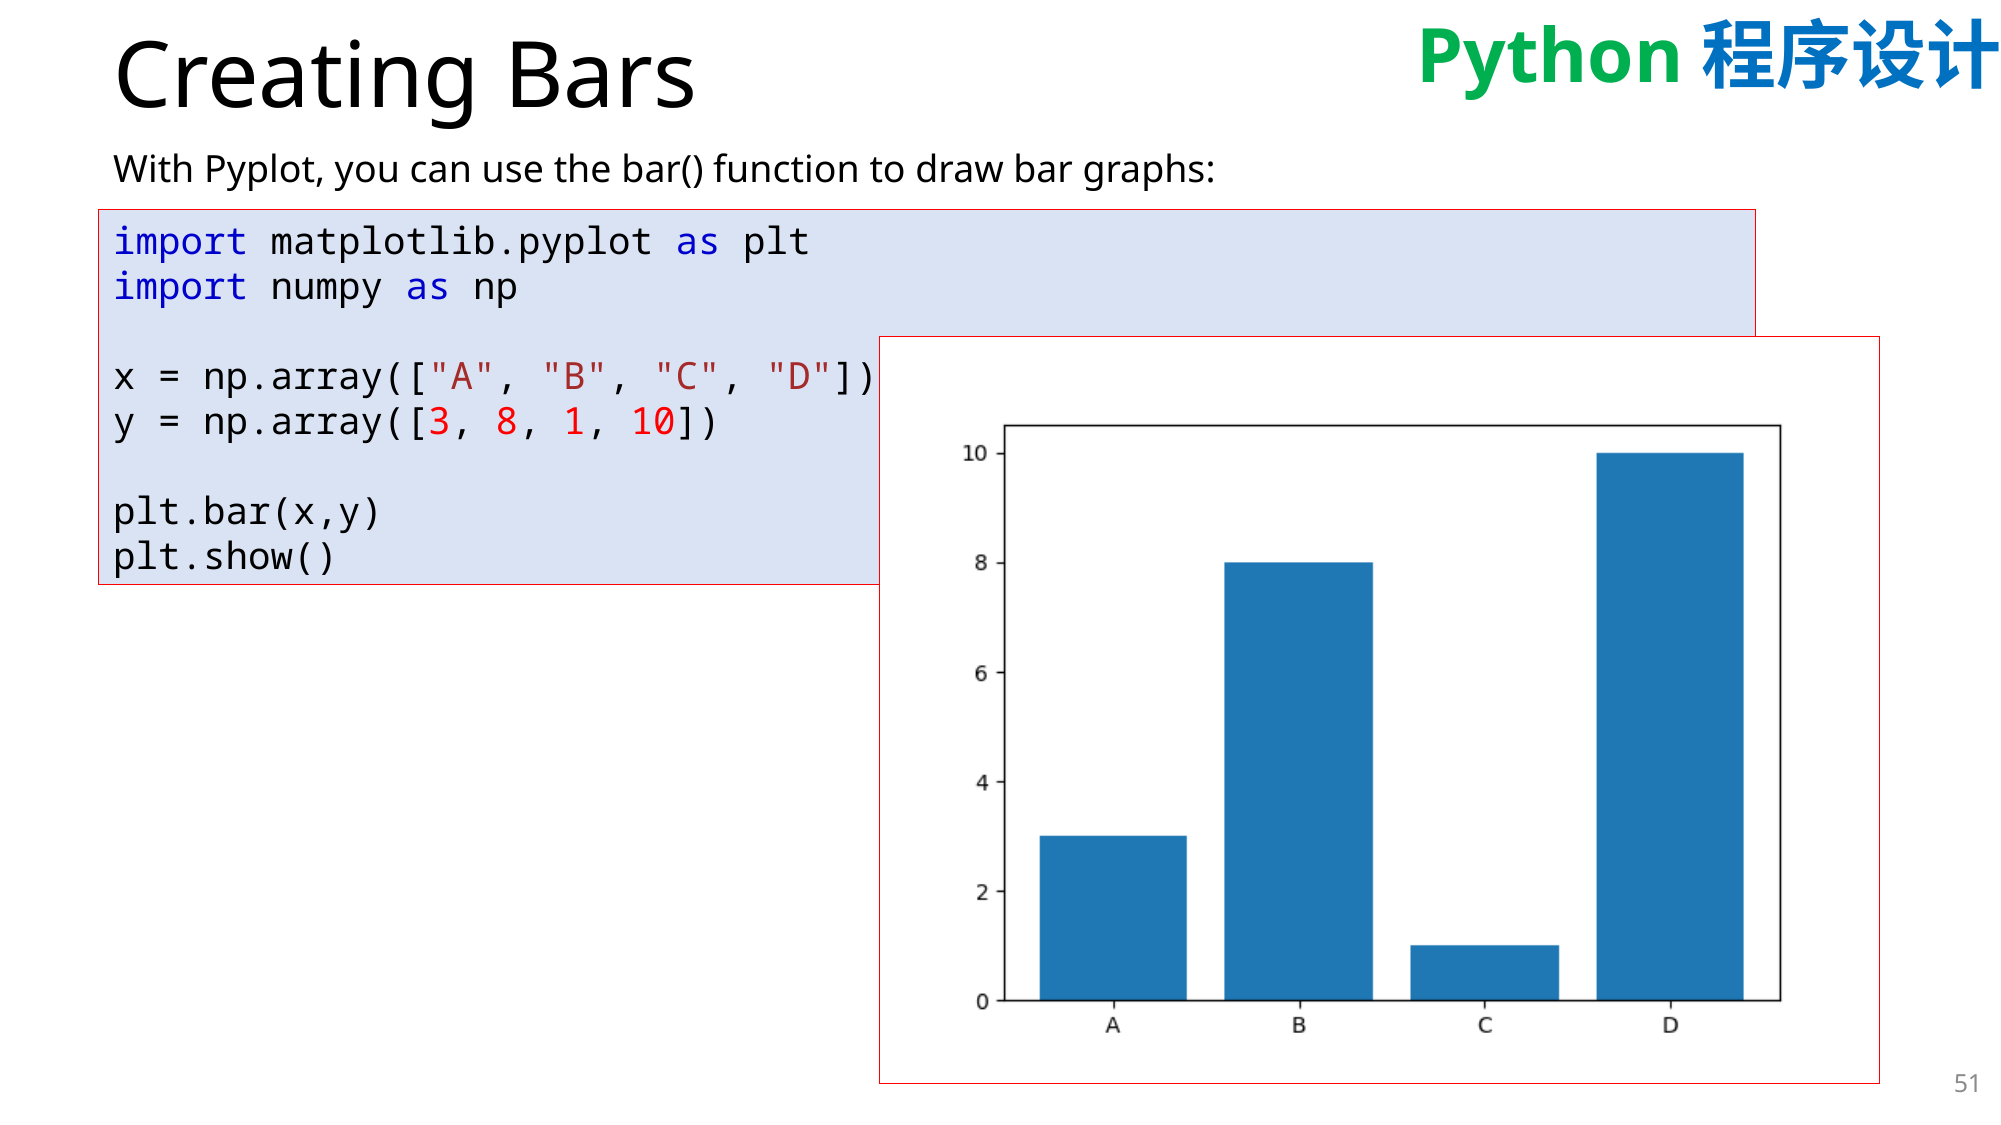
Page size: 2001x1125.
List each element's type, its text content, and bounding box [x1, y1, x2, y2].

text_box With Pyplot, you can use the bar() function to draw bar graphs: [98, 137, 1880, 198]
picture [879, 336, 1880, 1084]
title Creating Bars [98, 0, 1824, 137]
slide_number 51 [1841, 1054, 1998, 1115]
text_box import matplotlib.pyplot as plt import numpy as np x = np.array(["A", "B", "C", "D"]) y = np.array([3, 8, 1, 10]) plt.bar(x,y) plt.show() [98, 209, 1756, 585]
